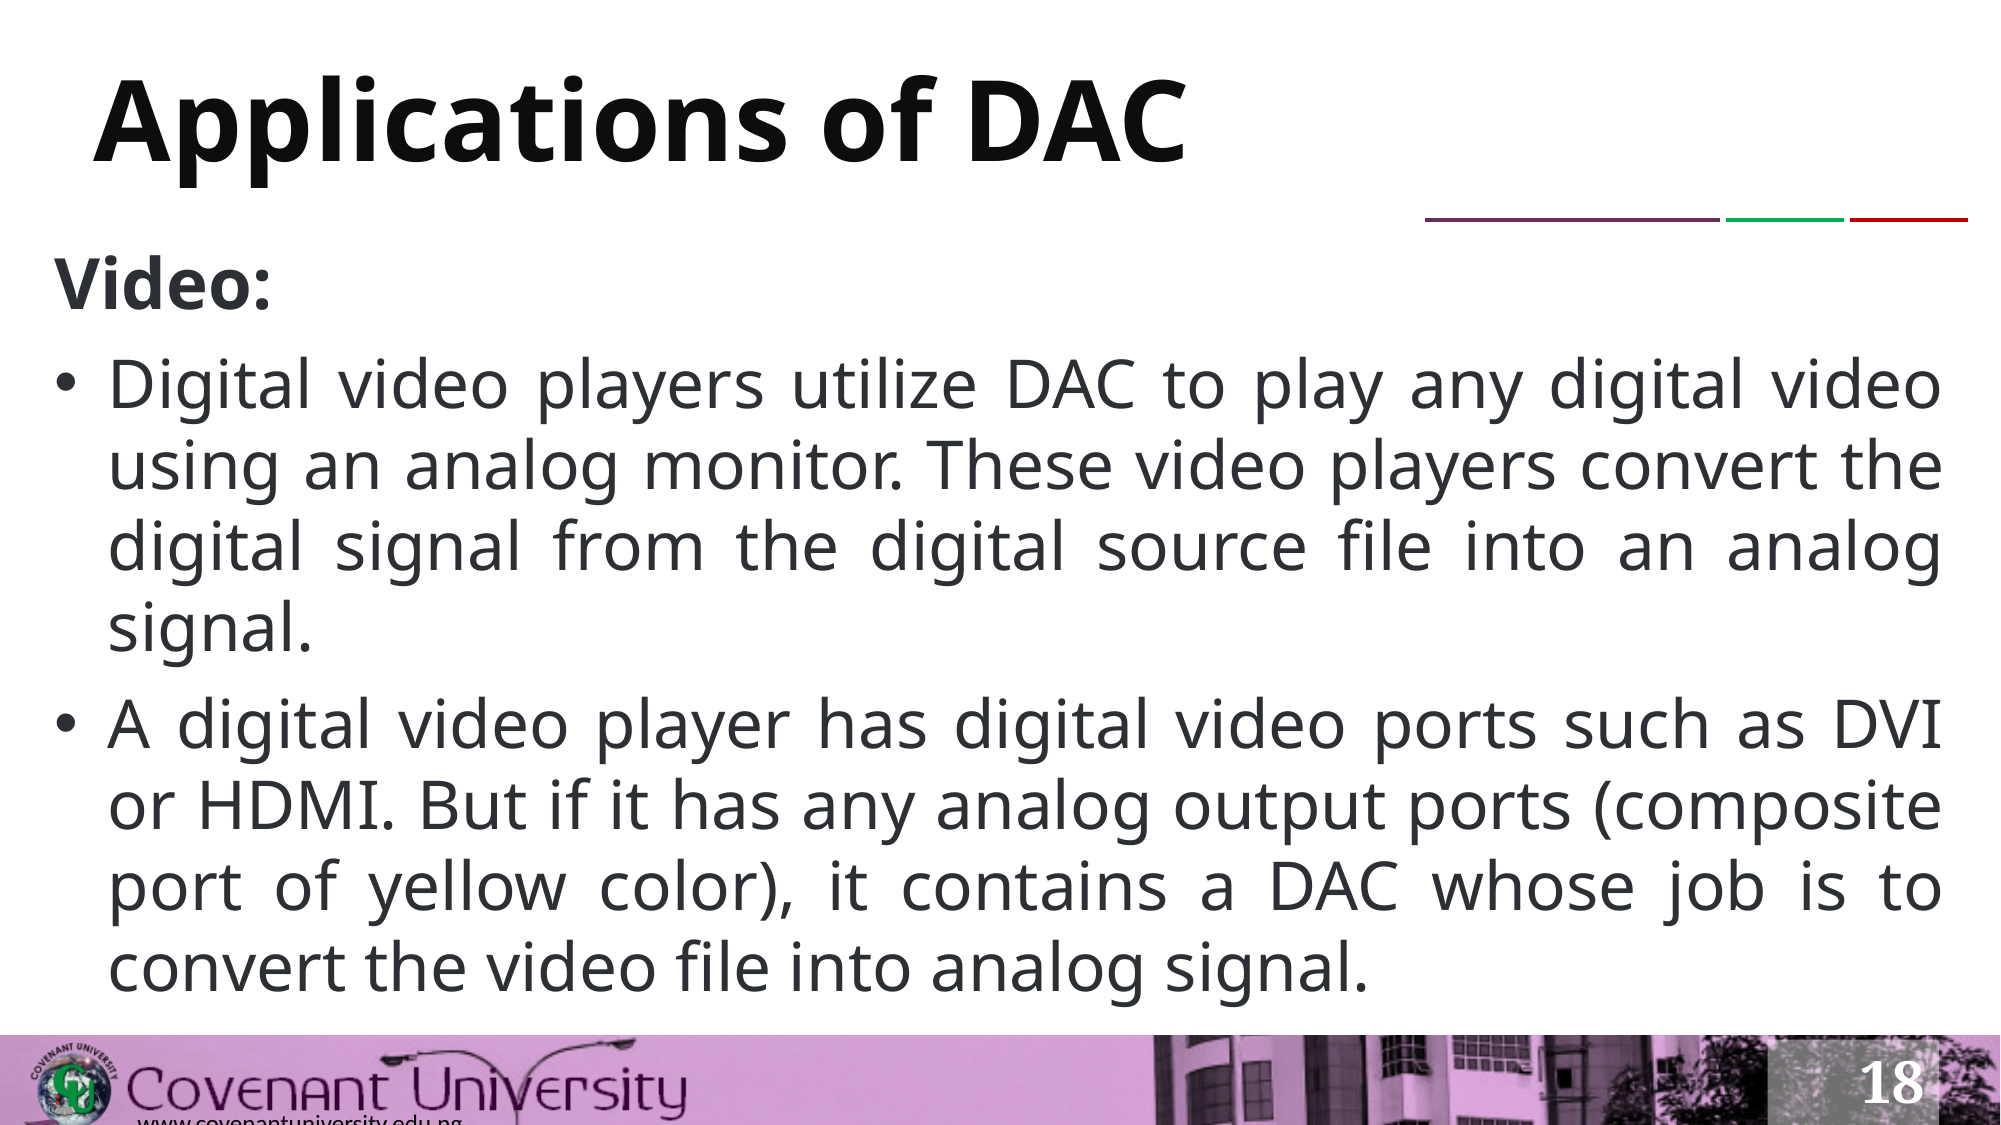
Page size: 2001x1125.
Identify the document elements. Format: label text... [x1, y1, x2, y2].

picture [23, 1036, 1071, 1125]
title Applications of DAC [74, 20, 2000, 213]
list Video: Digital video players utilize DAC to play any digital video using an analog monitor. These video players convert the digital signal from the digital source file into an analog signal. A digital video player has digital video ports such as DVI or HDMI. But if it has any analog output ports (composite port of yellow color), it contains a DAC whose job is to convert the video file into analog signal. [39, 231, 1961, 1024]
